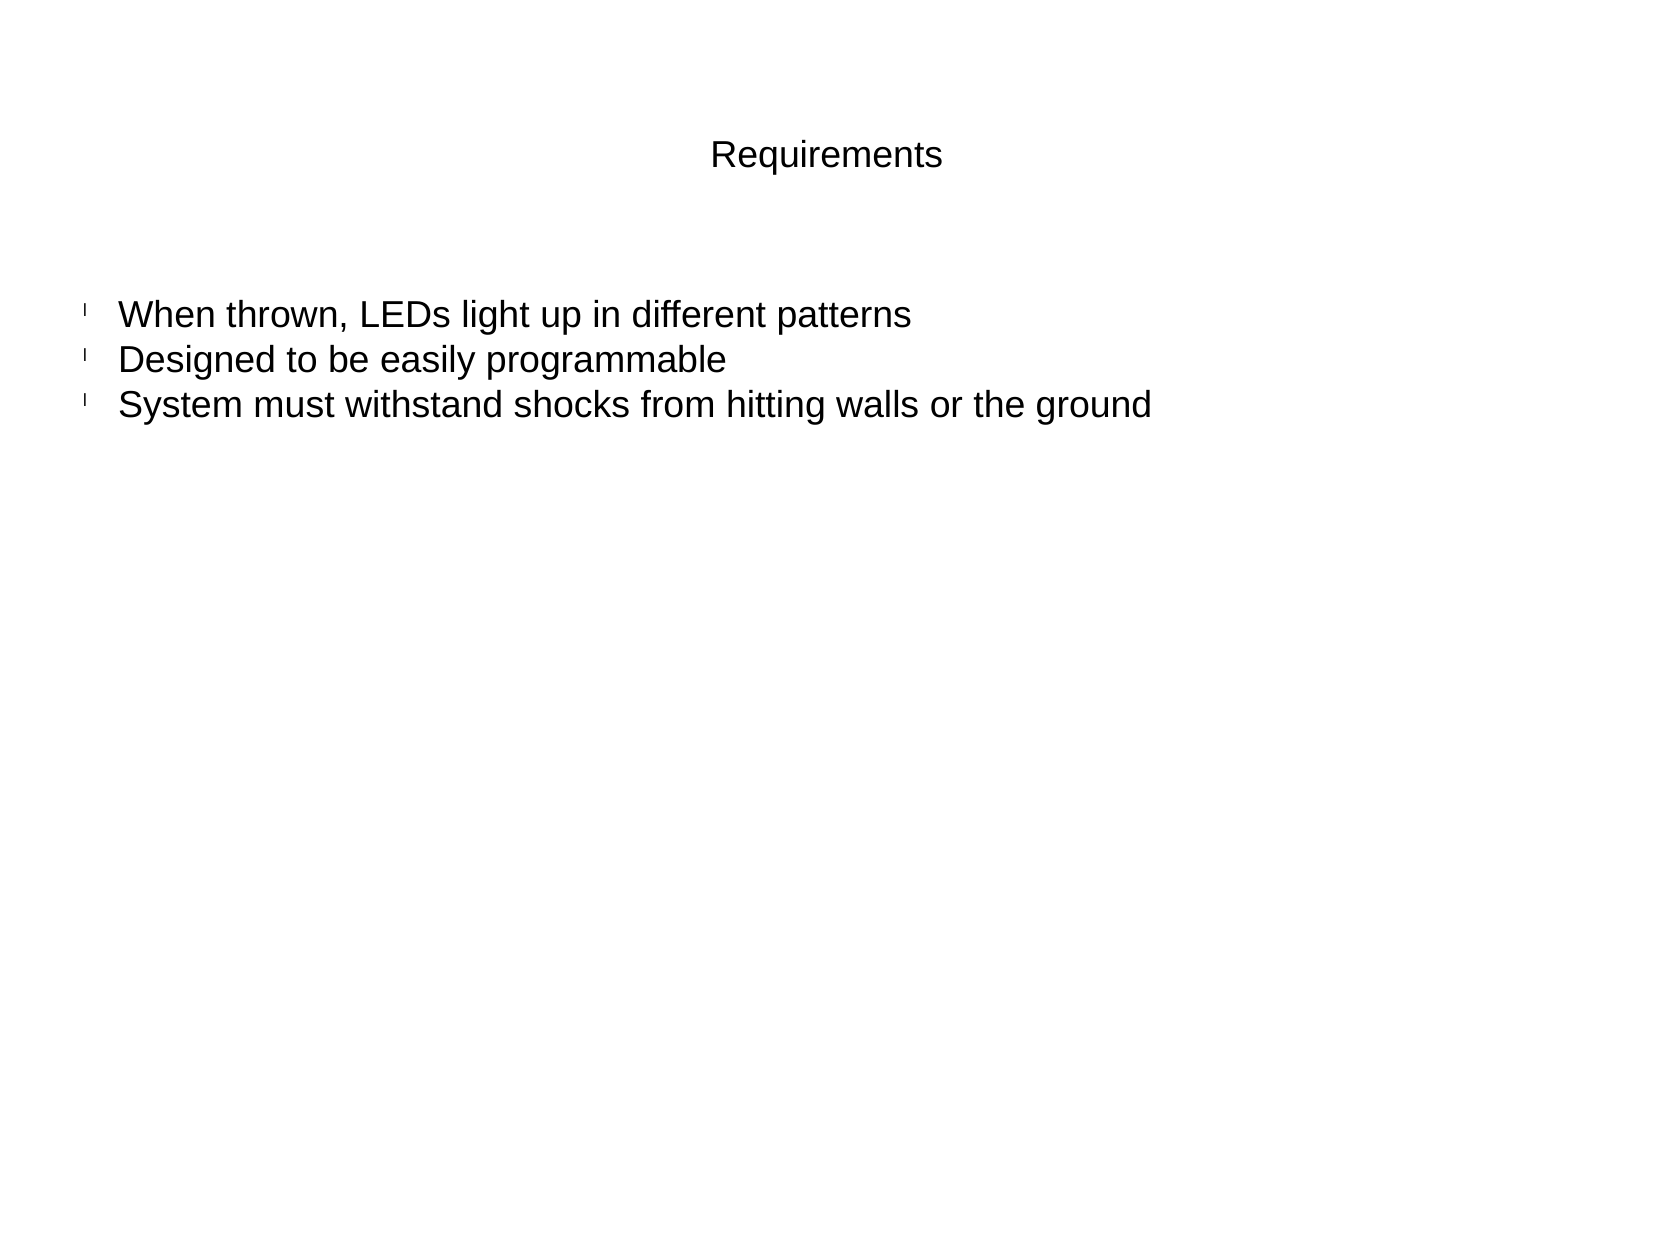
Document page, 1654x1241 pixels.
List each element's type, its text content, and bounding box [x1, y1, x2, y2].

text_box When thrown, LEDs light up in different patterns Designed to be easily programmable System must withstand shocks from hitting walls or the ground [82, 290, 1538, 1010]
text_box Requirements [82, 49, 1571, 257]
